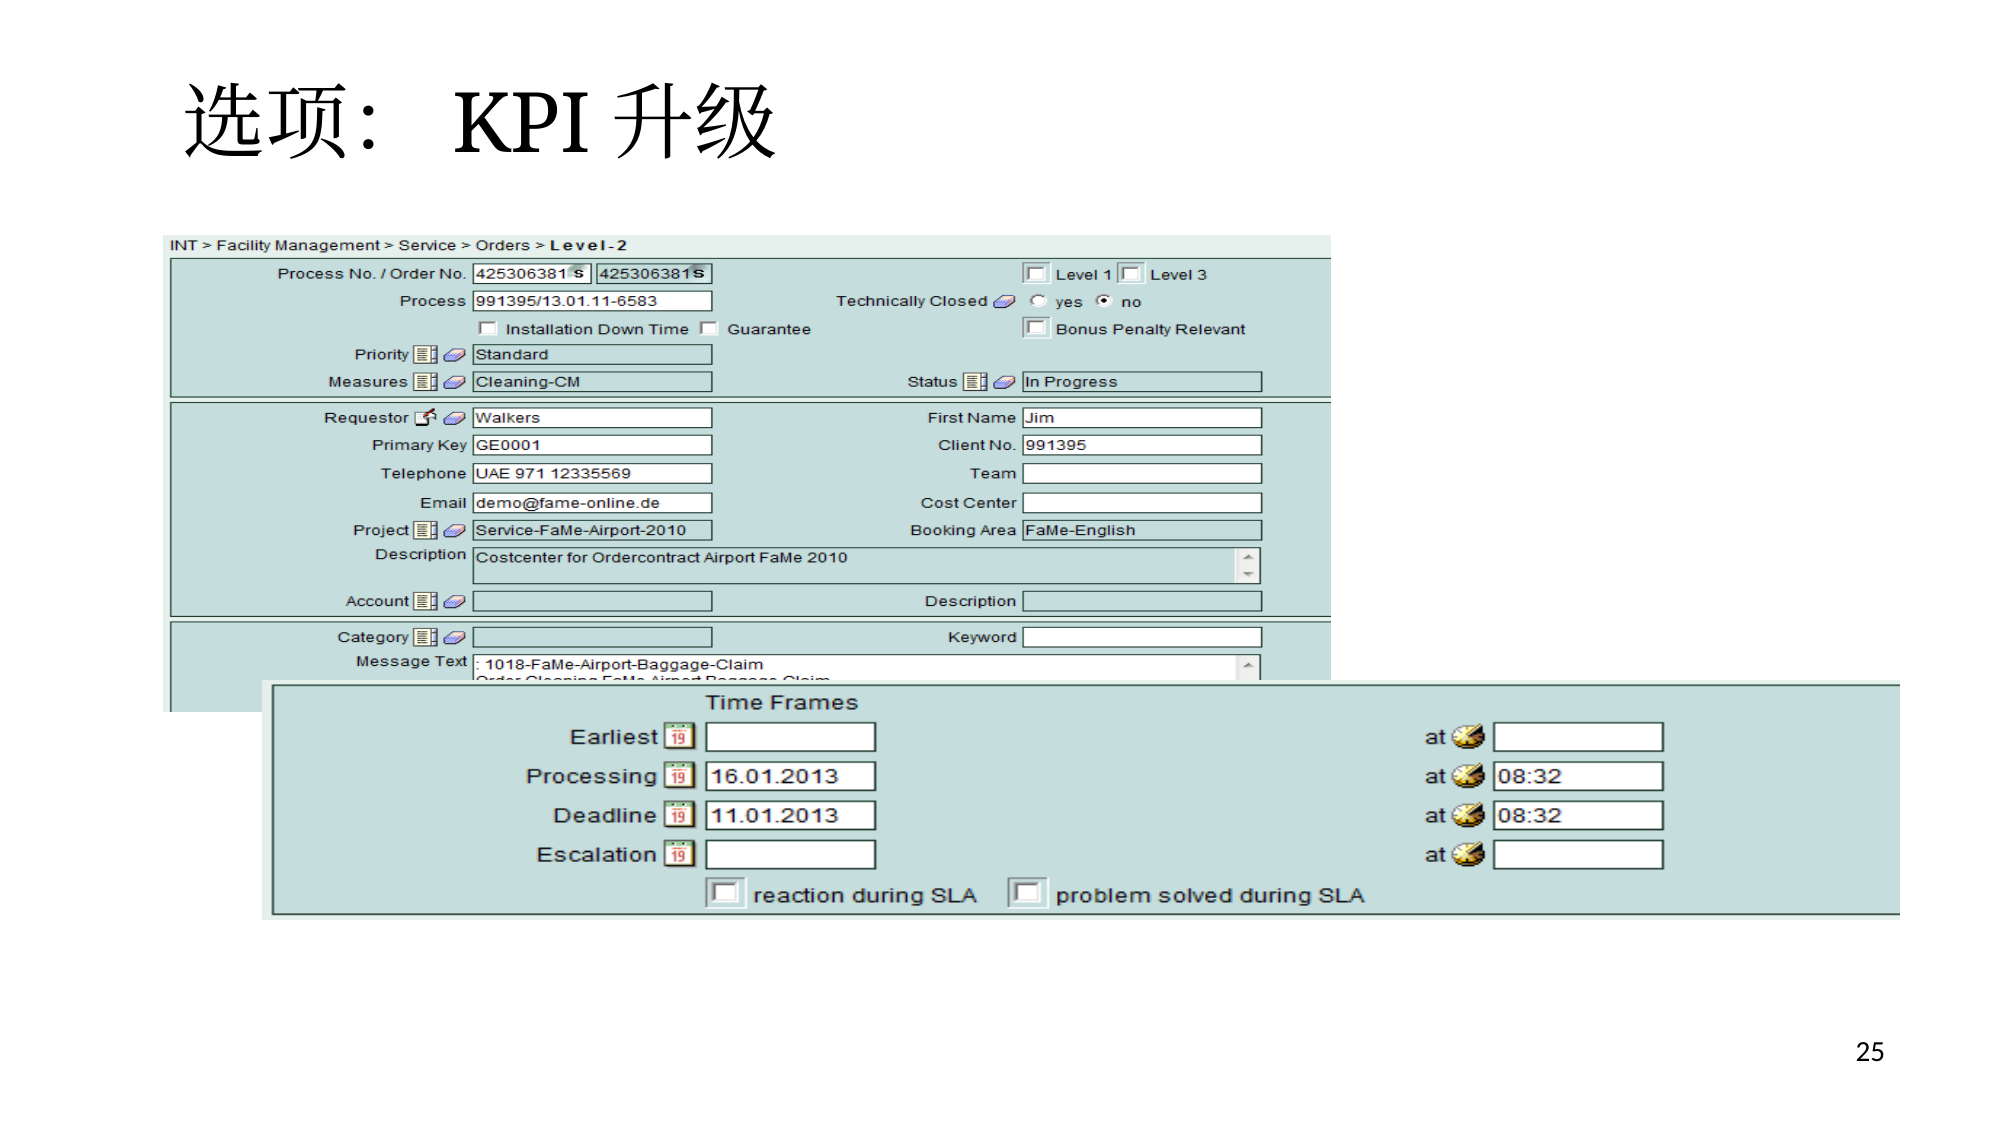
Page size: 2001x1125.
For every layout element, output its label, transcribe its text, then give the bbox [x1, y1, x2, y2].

picture [163, 235, 1900, 920]
text_box 选项：KPI升级 [167, 49, 1968, 190]
text_box 25 [1433, 1024, 1900, 1103]
